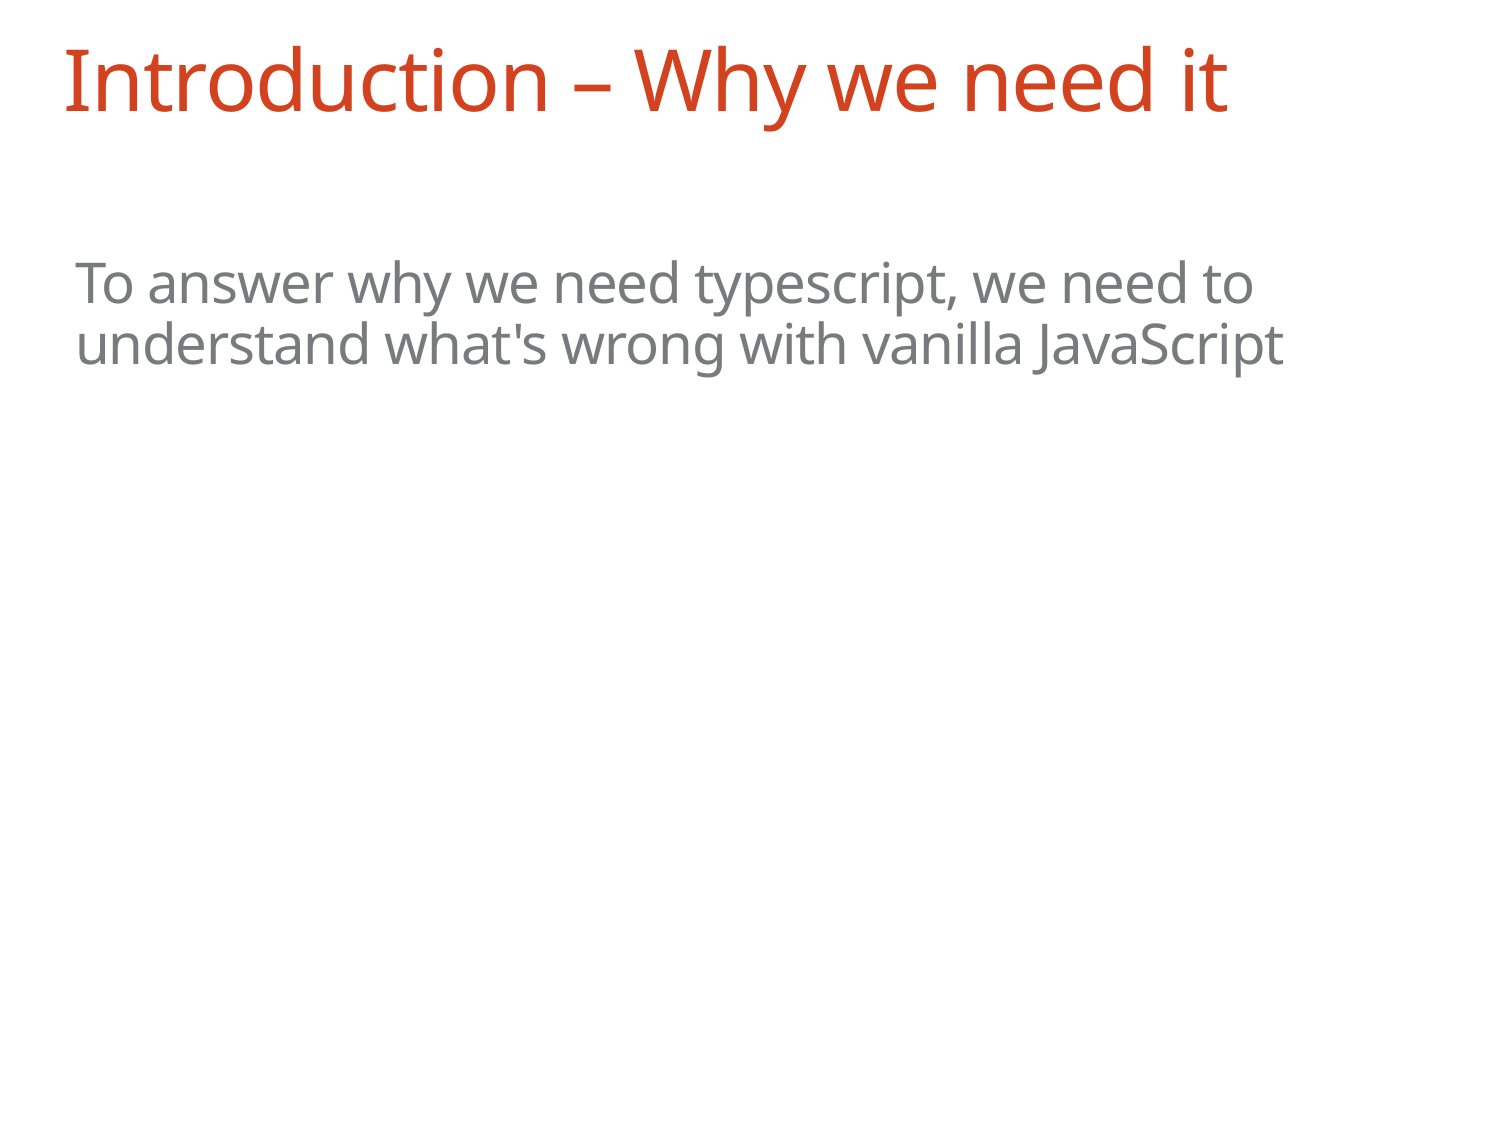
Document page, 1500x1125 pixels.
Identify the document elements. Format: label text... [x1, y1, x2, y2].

list To answer why we need typescript, we need to understand what's wrong with vanilla JavaScript [75, 255, 1412, 1027]
title Introduction – Why we need it [63, 37, 1436, 161]
